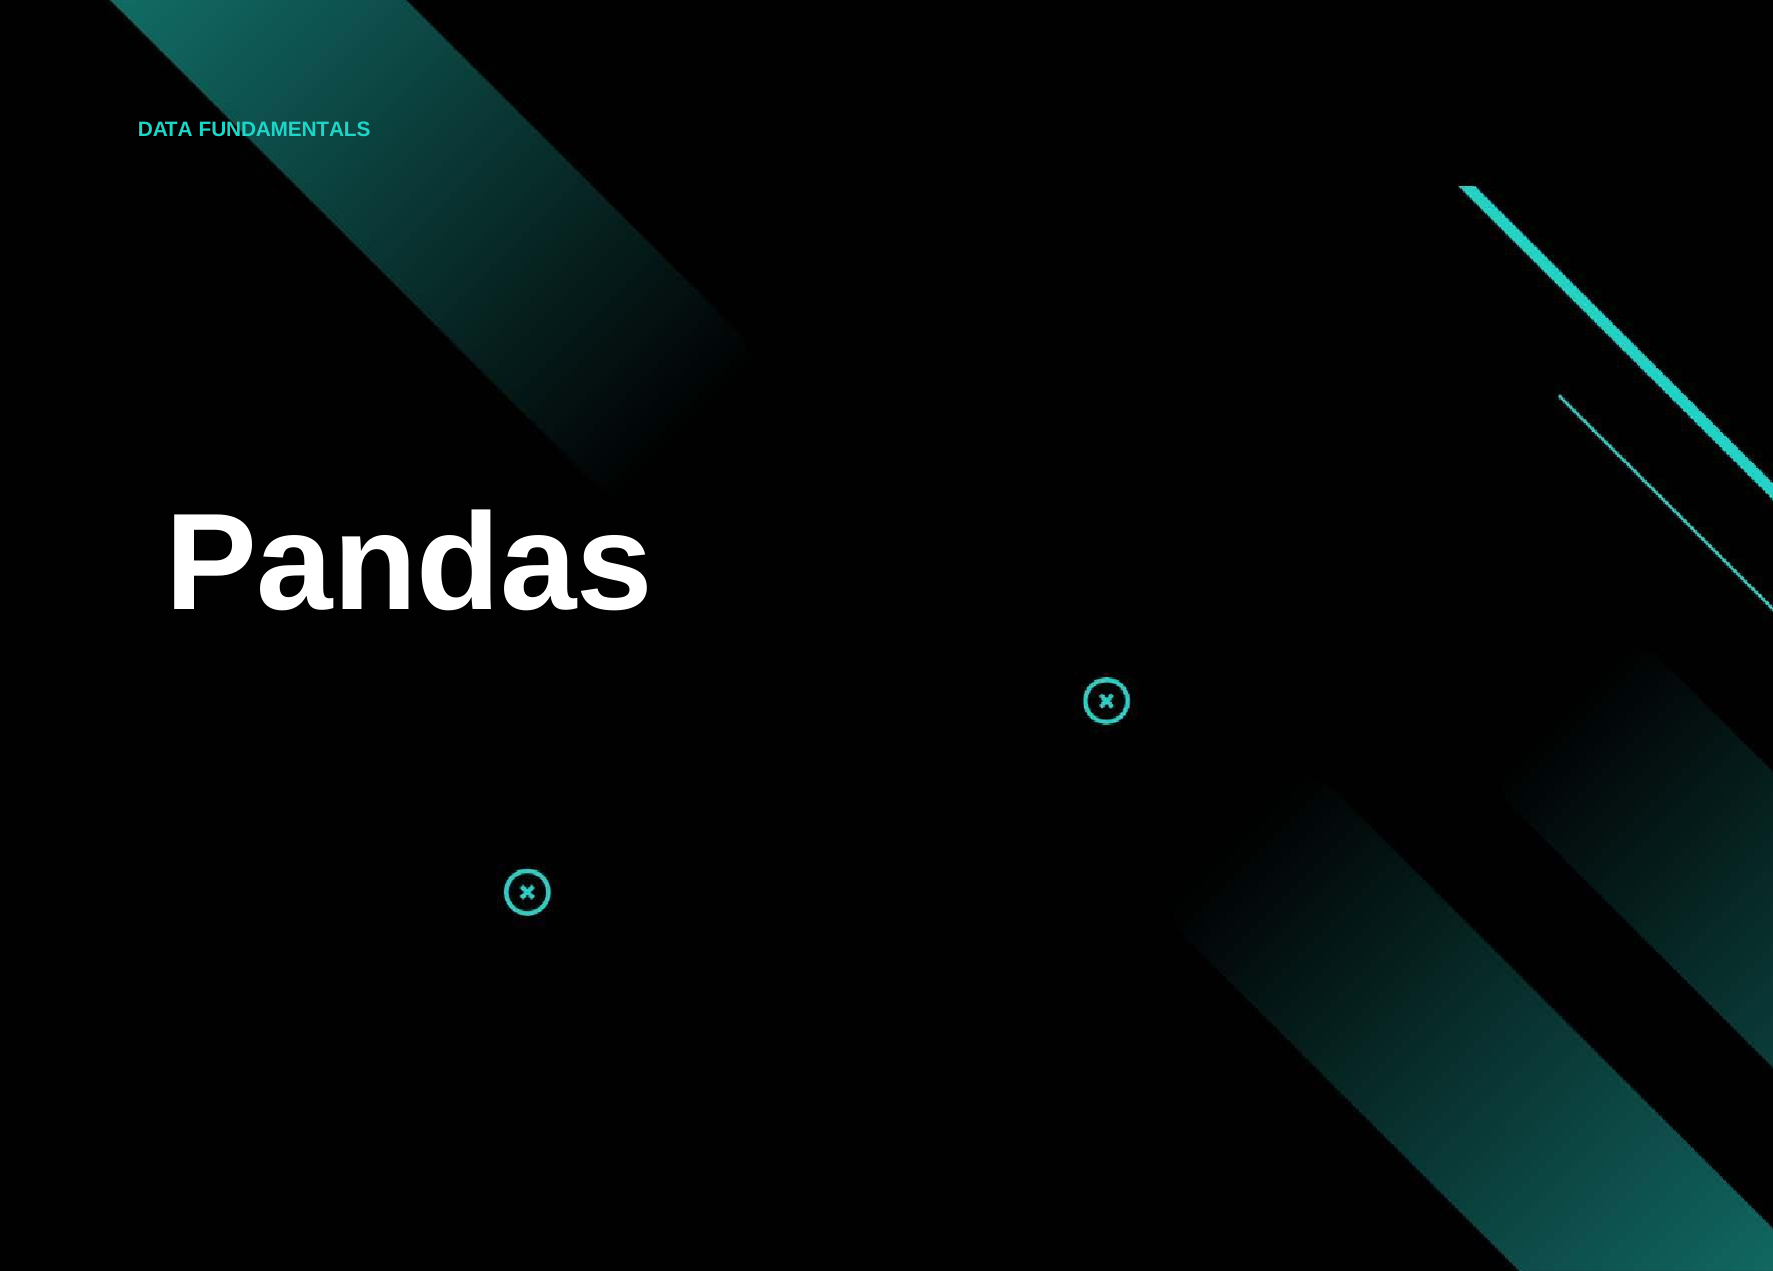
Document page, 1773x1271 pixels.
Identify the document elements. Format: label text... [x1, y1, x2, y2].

picture [0, 0, 1773, 1271]
title Pandas [163, 469, 656, 684]
text_box DATA FUNDAMENTALS [135, 113, 372, 141]
